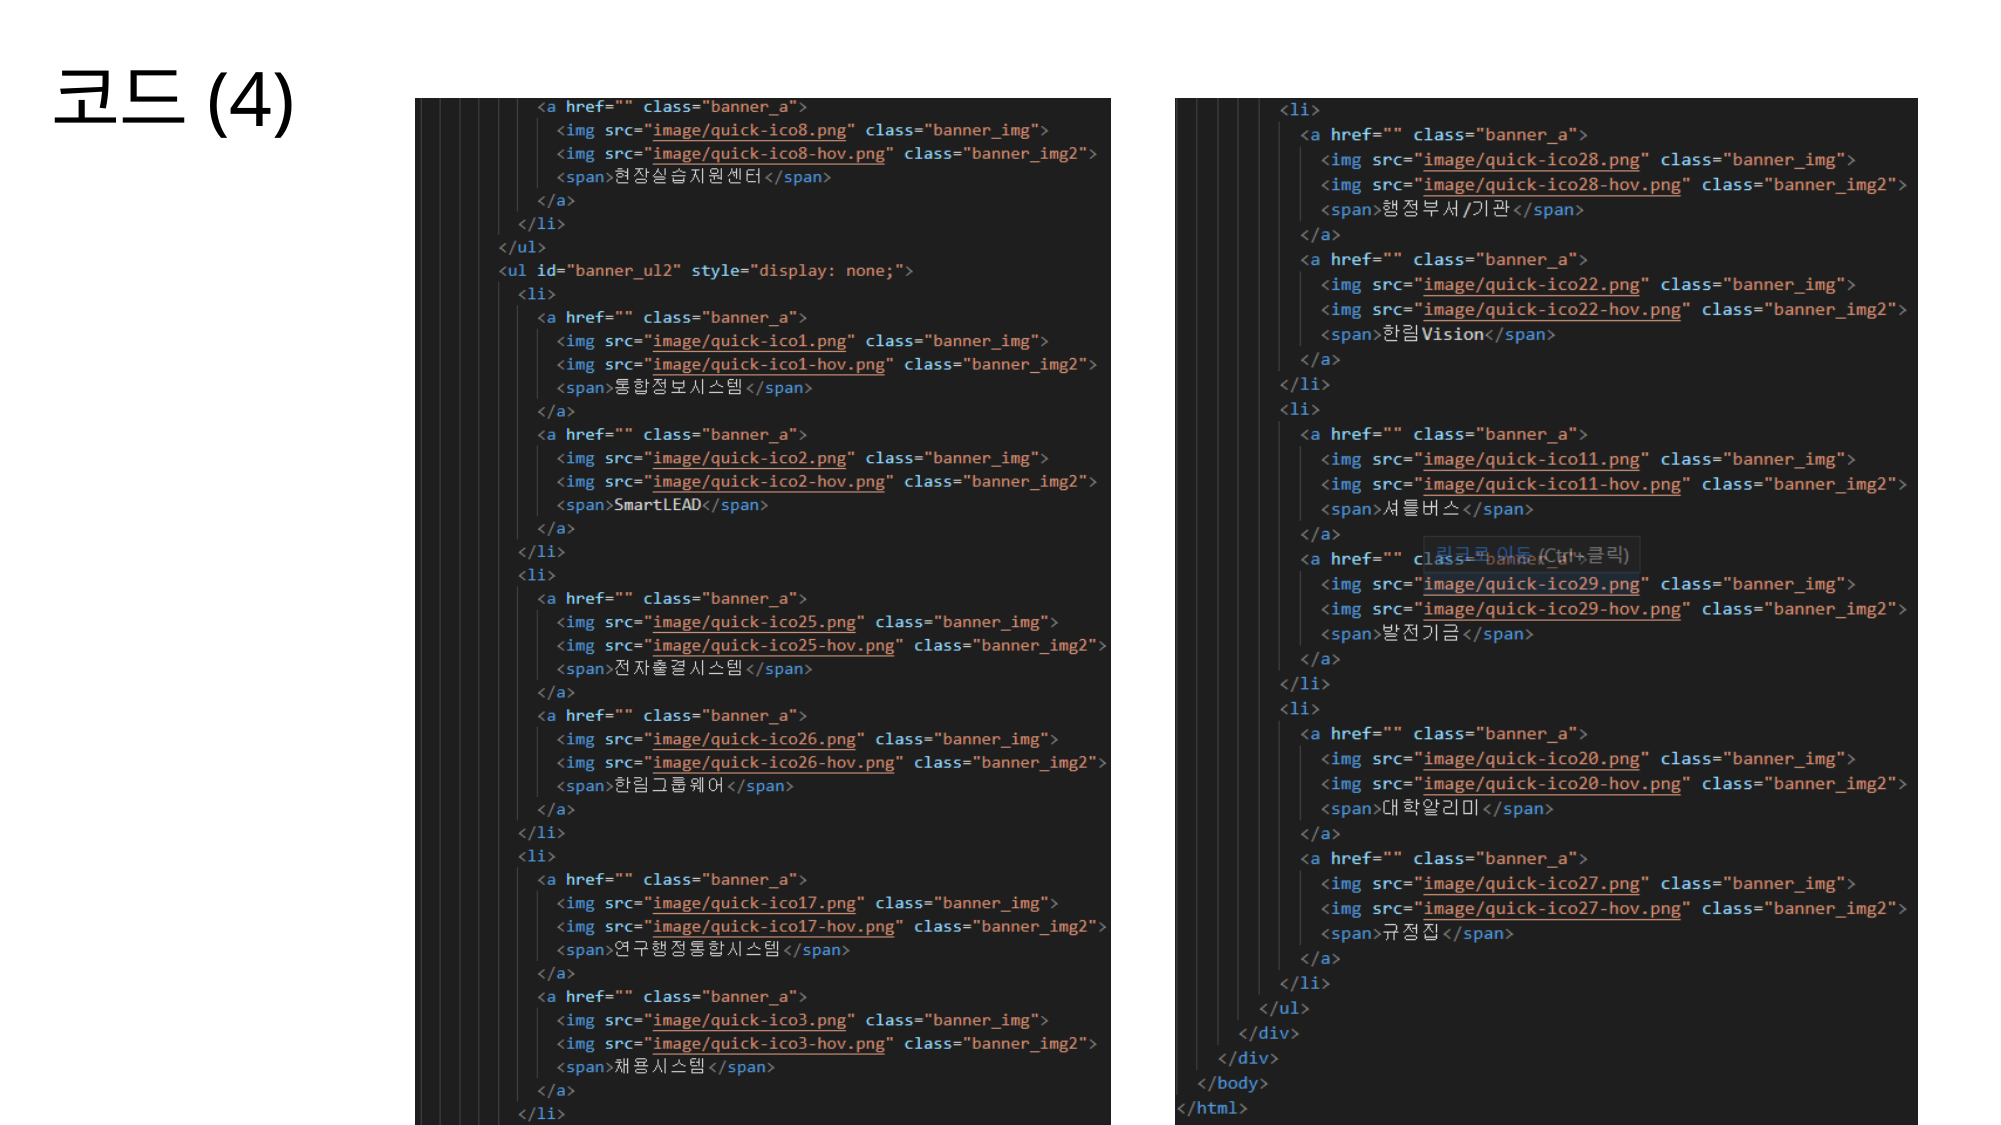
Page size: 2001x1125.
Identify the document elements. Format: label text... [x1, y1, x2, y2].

picture [415, 98, 1111, 1125]
title 코드(4) [36, 51, 1761, 154]
picture [1175, 98, 1918, 1125]
